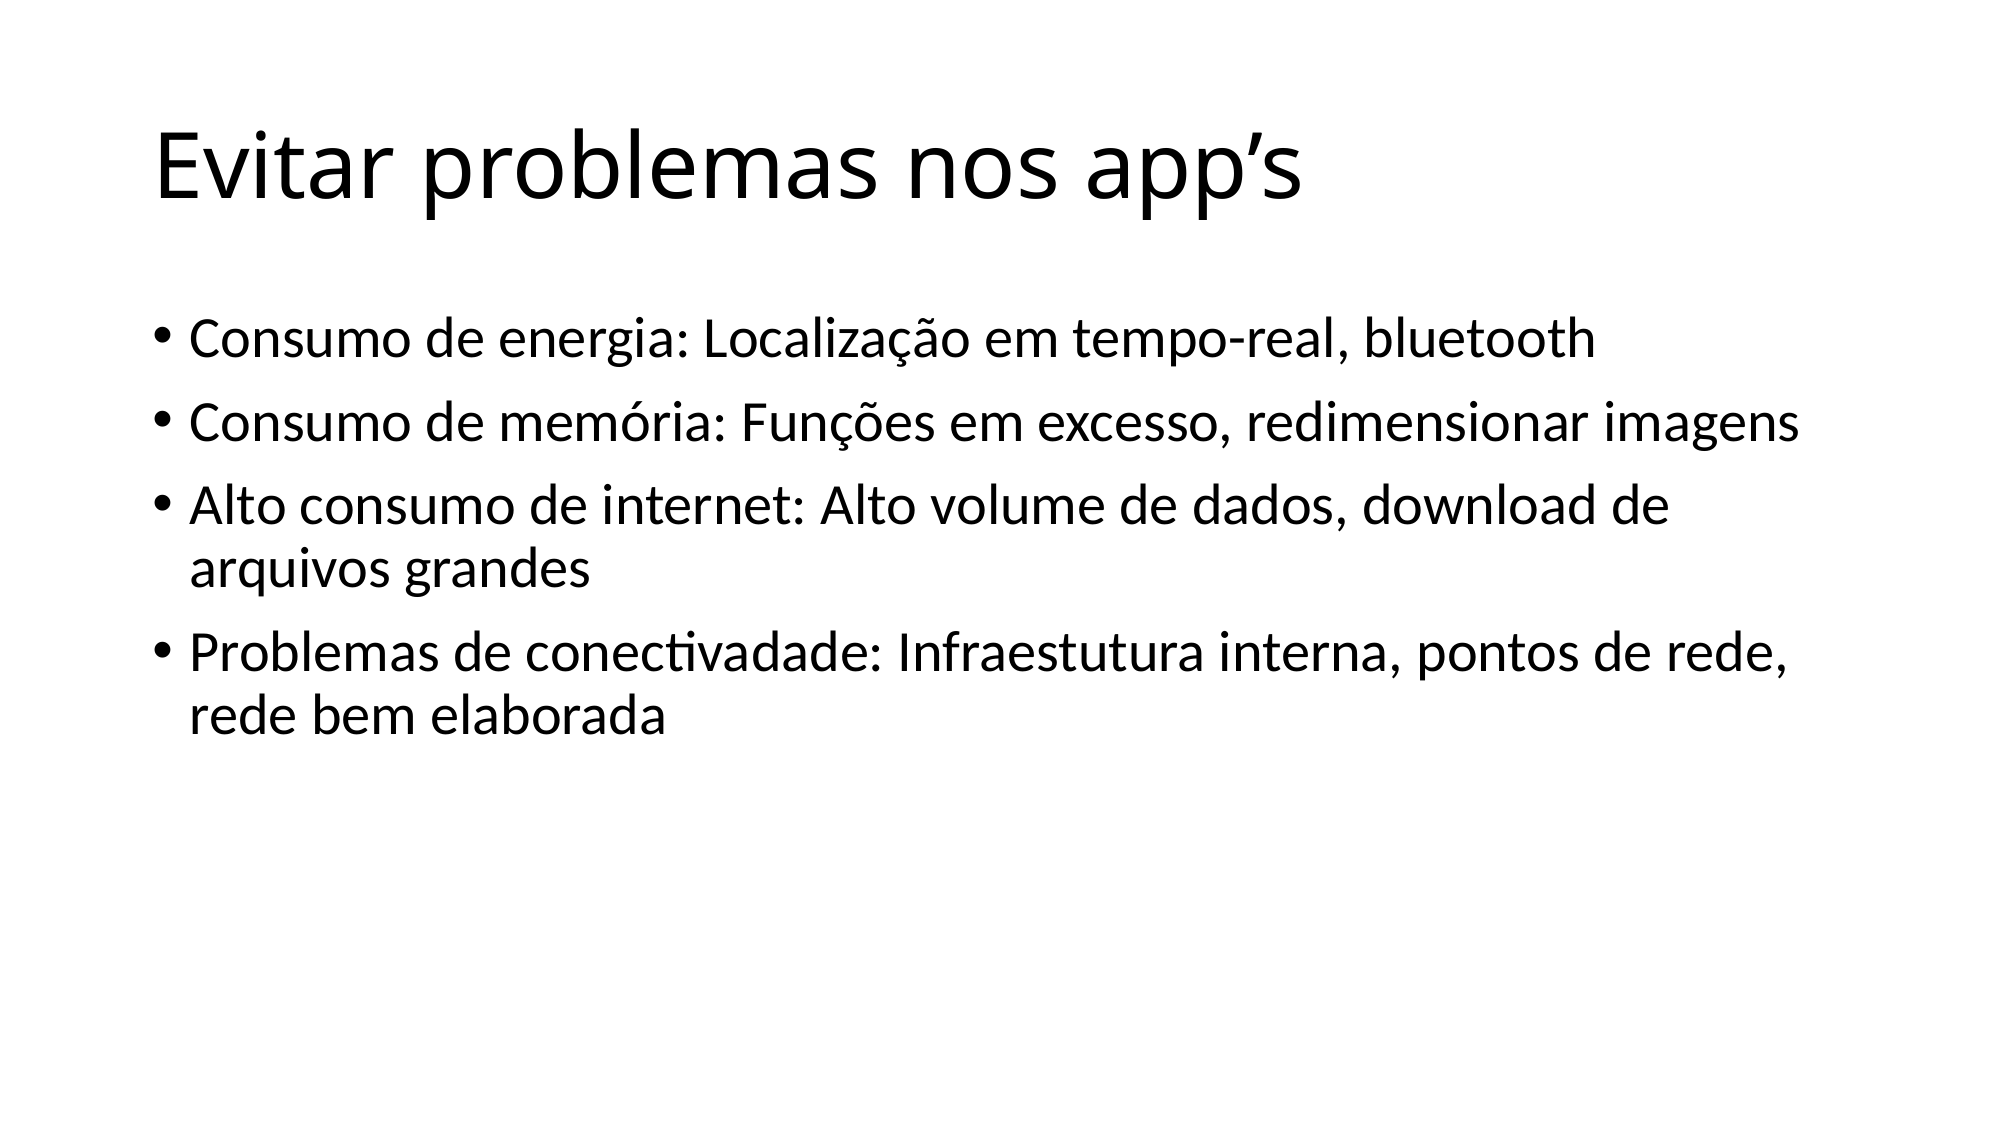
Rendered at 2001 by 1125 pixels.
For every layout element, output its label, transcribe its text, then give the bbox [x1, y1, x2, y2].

title Evitar problemas nos app’s [137, 59, 1863, 278]
list Consumo de energia: Localização em tempo-real, bluetooth Consumo de memória: Funções em excesso, redimensionar imagens Alto consumo de internet: Alto volume de dados, download de arquivos grandes Problemas de conectivadade: Infraestutura interna, pontos de rede, rede bem elaborada [137, 299, 1863, 1014]
